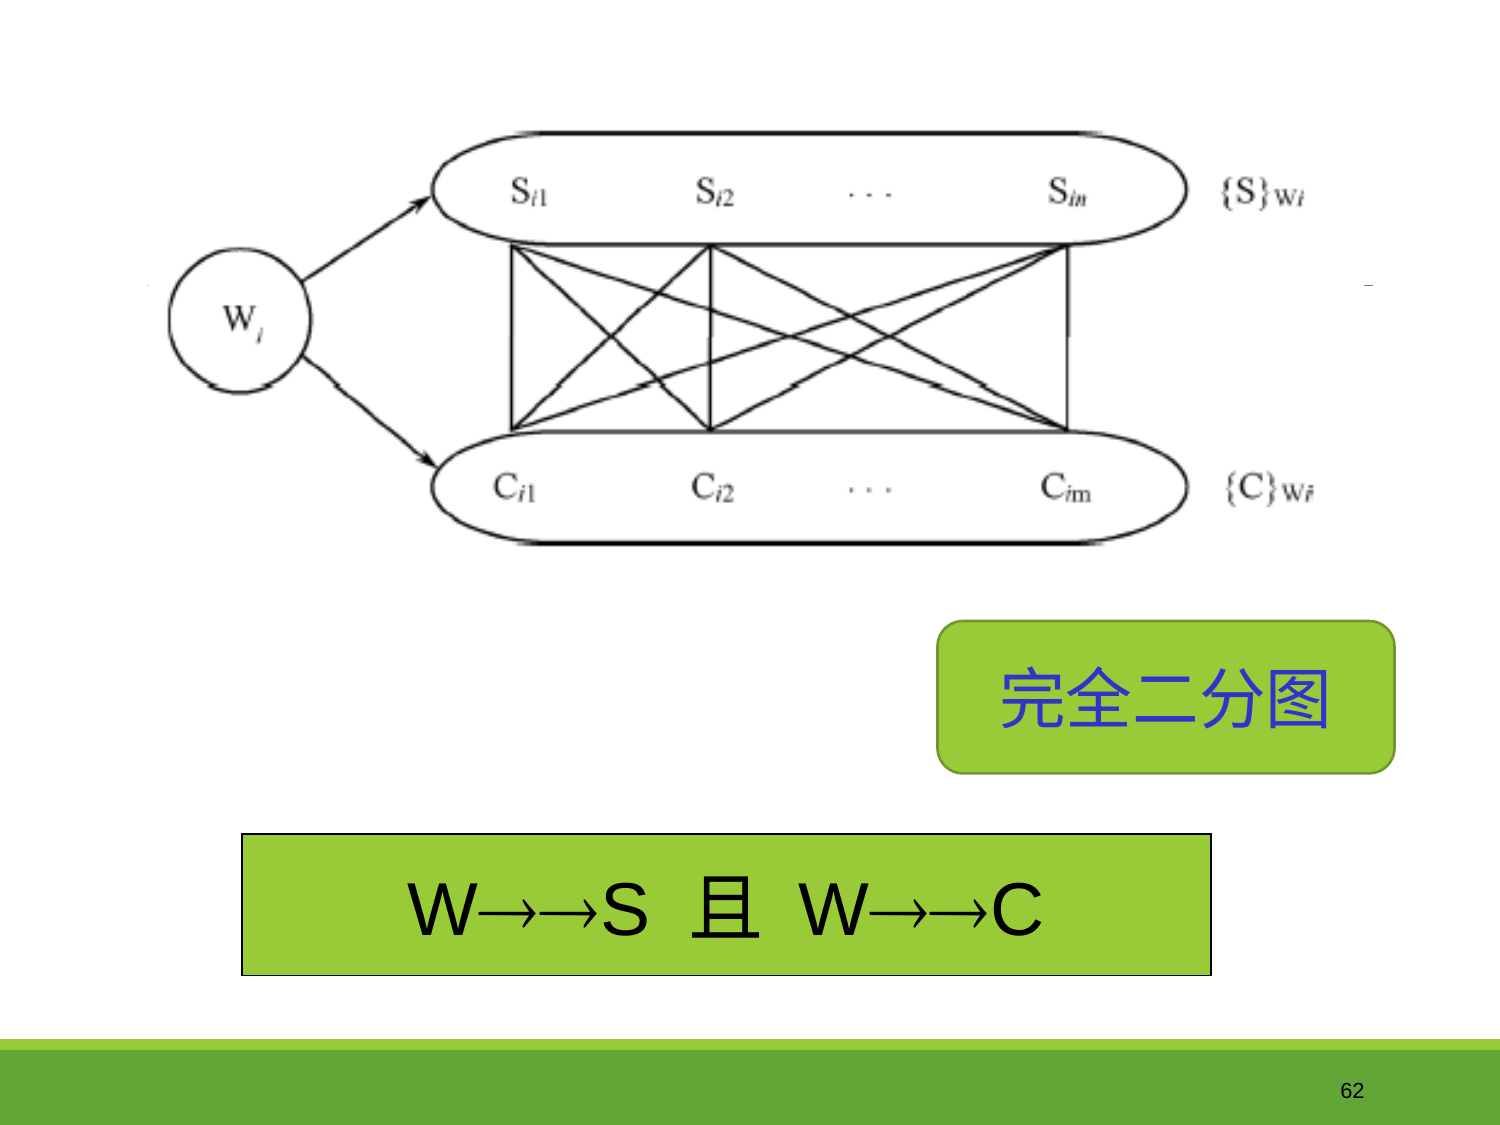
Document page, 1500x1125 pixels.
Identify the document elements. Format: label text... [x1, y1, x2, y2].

text_box 完全二分图 [936, 620, 1396, 775]
slide_number 62 [1218, 1059, 1380, 1120]
text_box WS 且 WC [242, 834, 1211, 976]
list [147, 65, 1365, 645]
